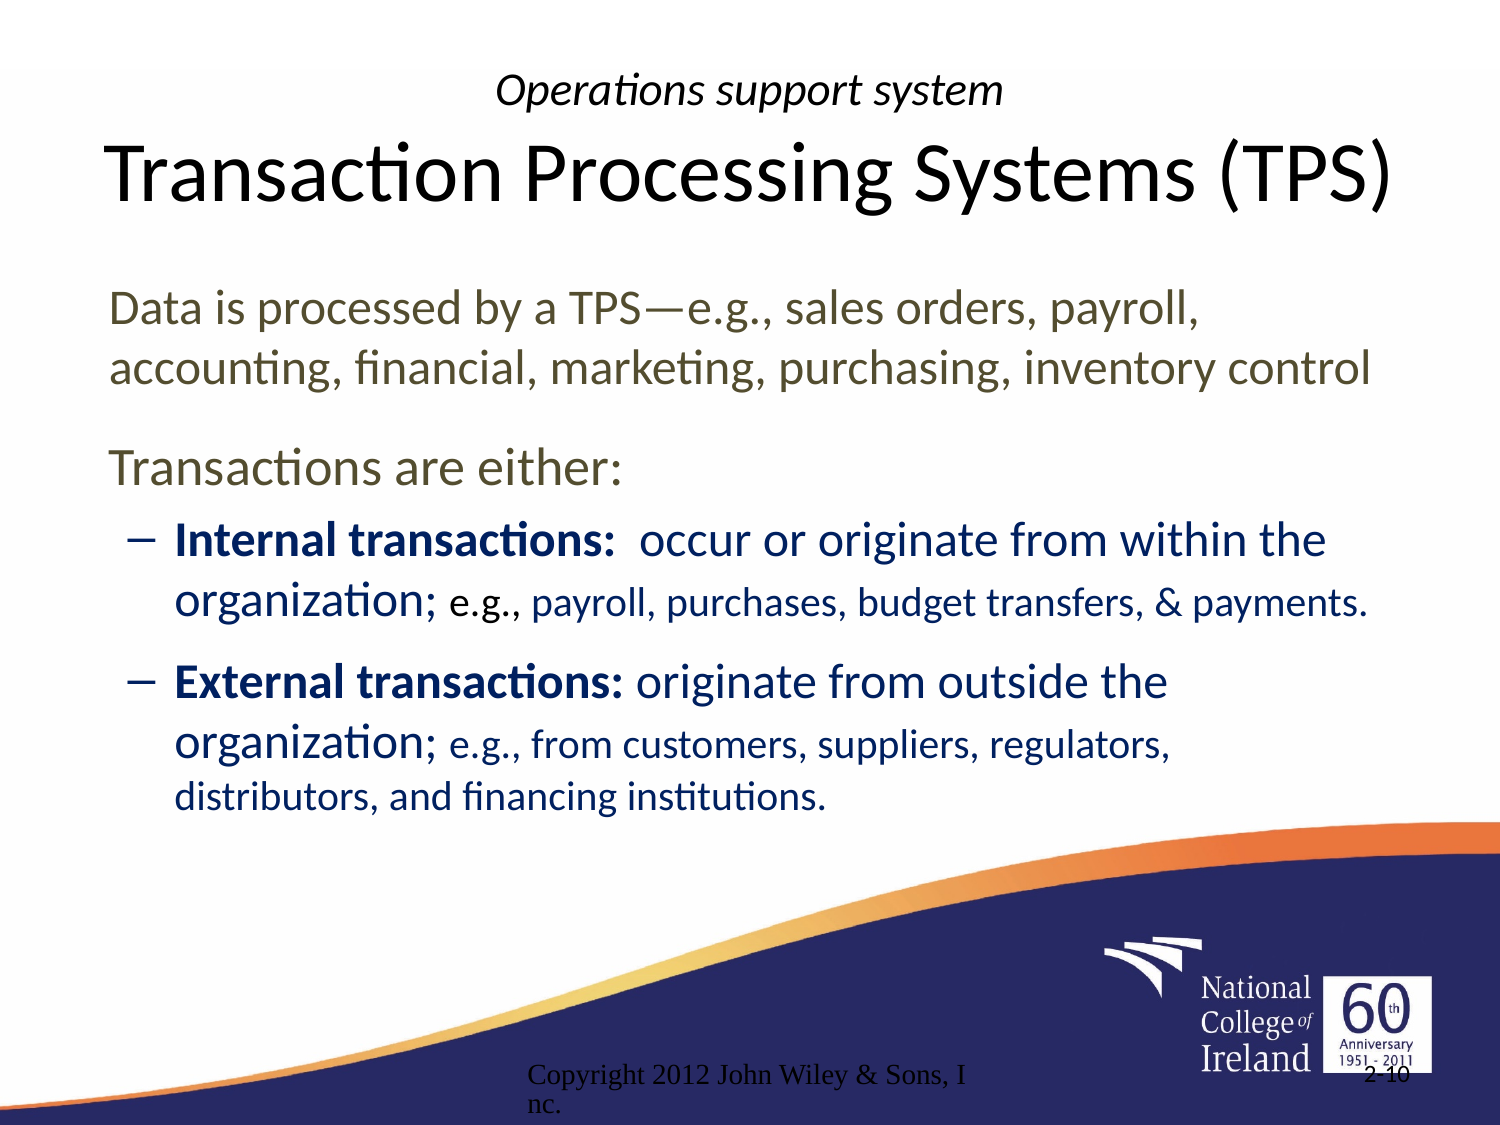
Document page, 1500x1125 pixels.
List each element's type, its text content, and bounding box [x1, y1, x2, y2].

footer Copyright 2012 John Wiley & Sons, Inc. [512, 1042, 988, 1103]
slide_number 2-10 [1074, 1042, 1425, 1103]
picture [0, 69, 1500, 1125]
title Operations support system Transaction Processing Systems (TPS) [75, 45, 1425, 233]
list Data is processed by a TPS—e.g., sales orders, payroll, accounting, financial, marketing, purchasing, inventory control Transactions are either: Internal transactions: occur or originate from within the organization; e.g., payroll, purchases, budget transfers, & payments. External transactions: originate from outside the organization; e.g., from customers, suppliers, regulators, distributors, and financing institutions. [37, 262, 1400, 1005]
